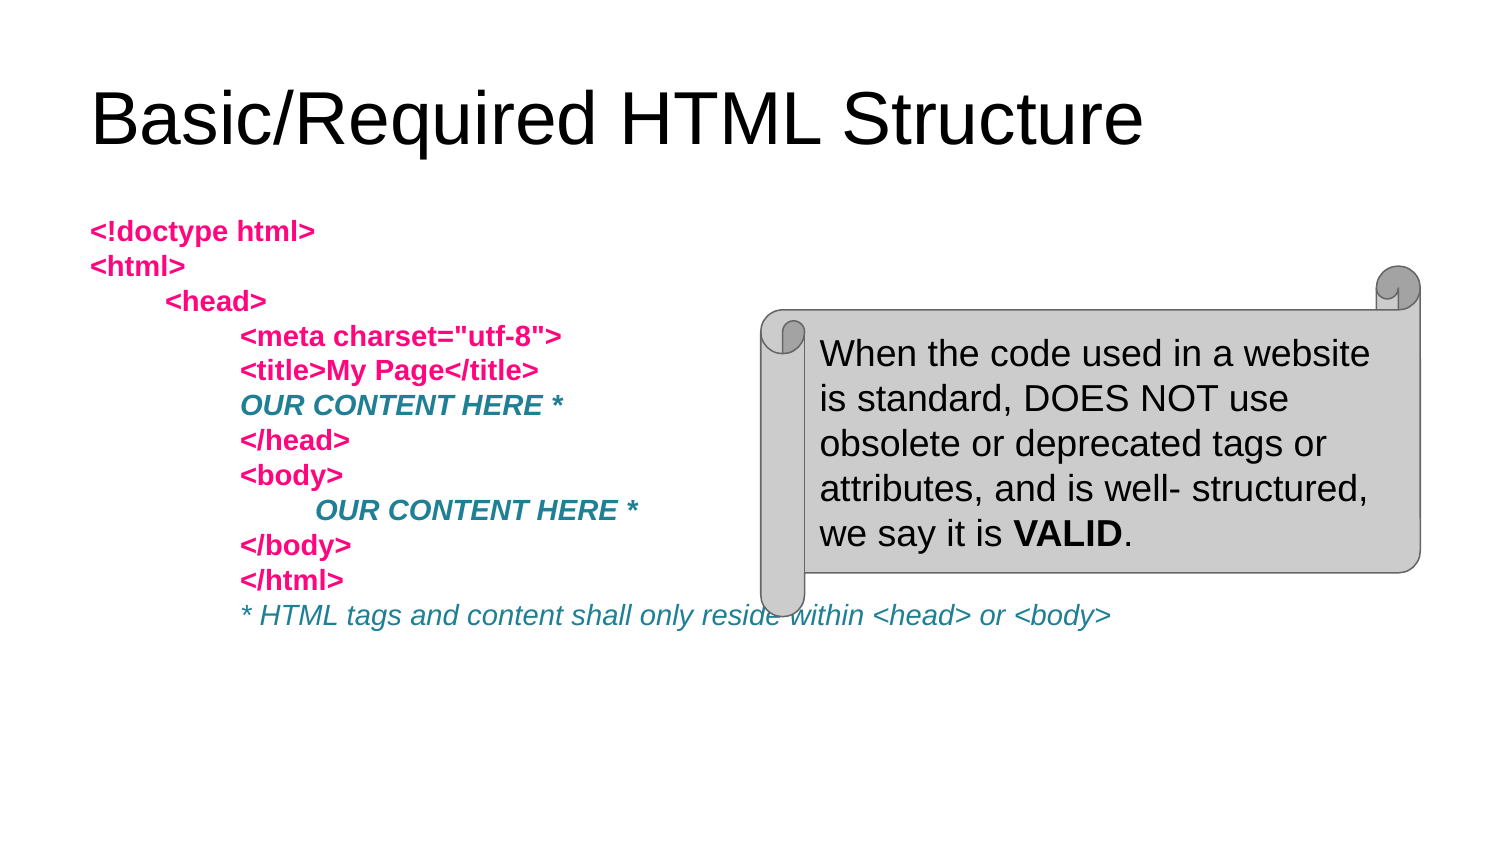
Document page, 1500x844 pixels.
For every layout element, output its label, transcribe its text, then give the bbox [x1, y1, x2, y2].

title Basic/Required HTML Structure [75, 33, 1425, 175]
text_box When the code used in a website is standard, DOES NOT use obsolete or deprecated tags or attributes, and is well- structured, we say it is VALID. [760, 266, 1421, 617]
list <!doctype html> <html> <head> <meta charset="utf-8"> <title>My Page</title> OUR CONTENT HERE * </head> <body> OUR CONTENT HERE * </body> </html> * HTML tags and content shall only reside within <head> or <body> [75, 196, 1425, 816]
